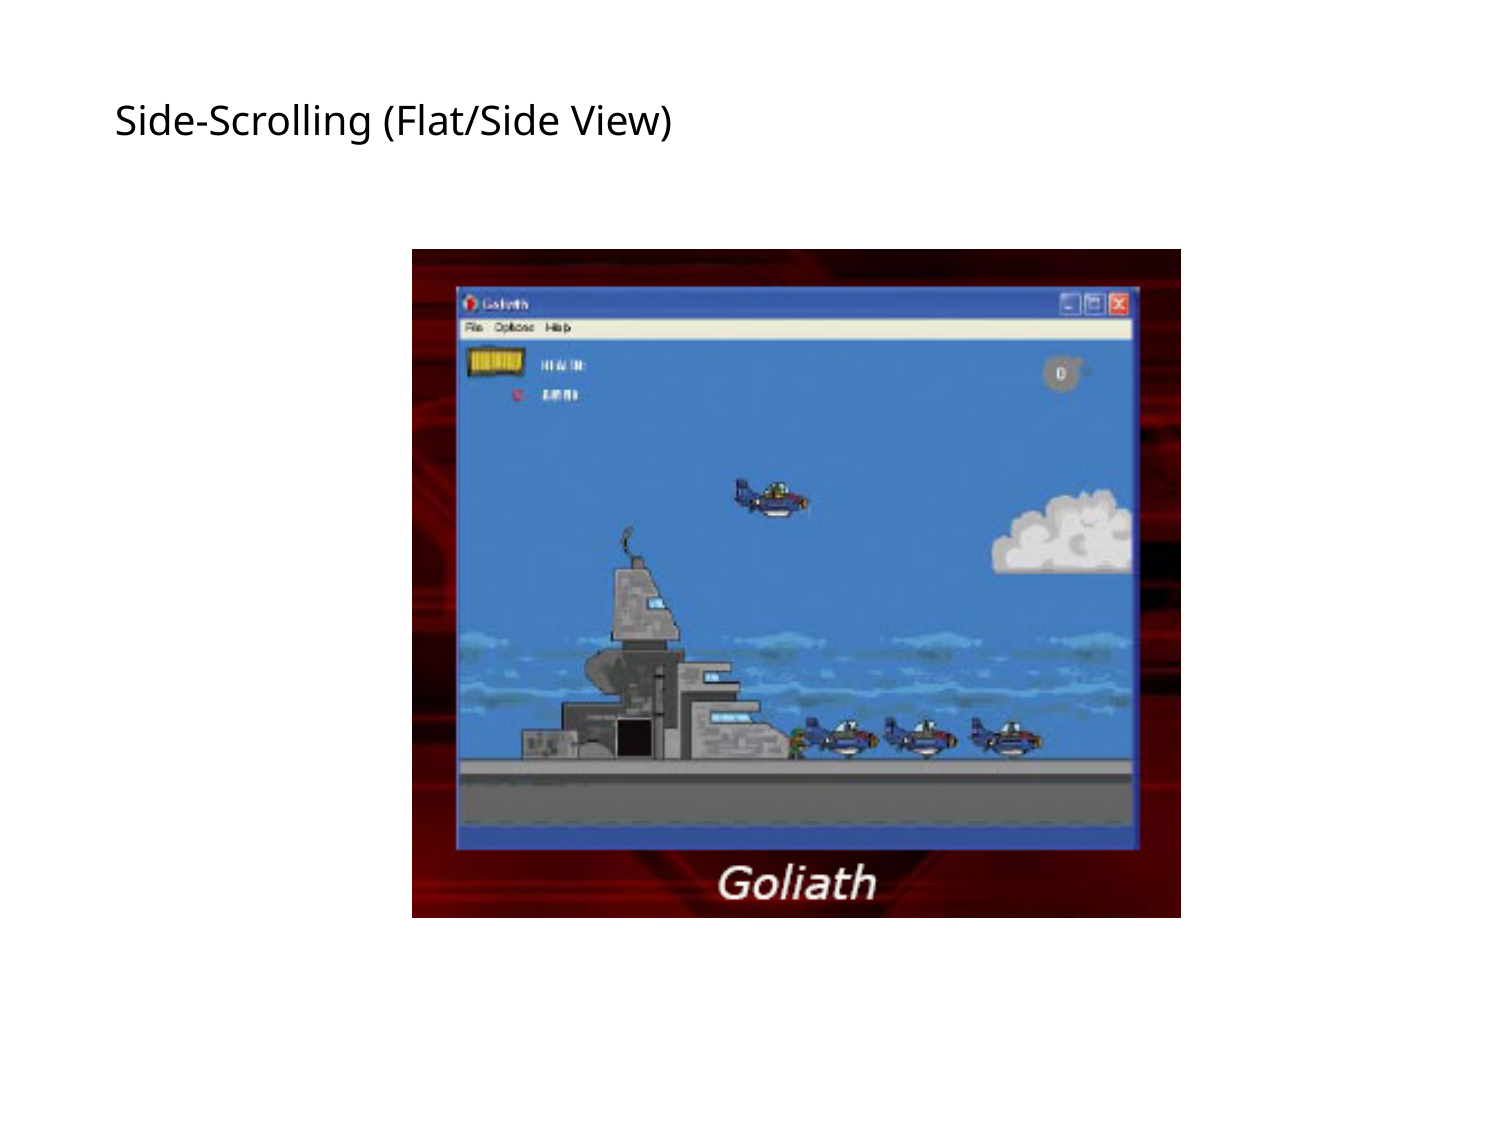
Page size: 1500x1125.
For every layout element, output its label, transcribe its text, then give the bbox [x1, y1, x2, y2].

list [412, 249, 1181, 918]
title Side-Scrolling (Flat/Side View) [99, 37, 1438, 200]
